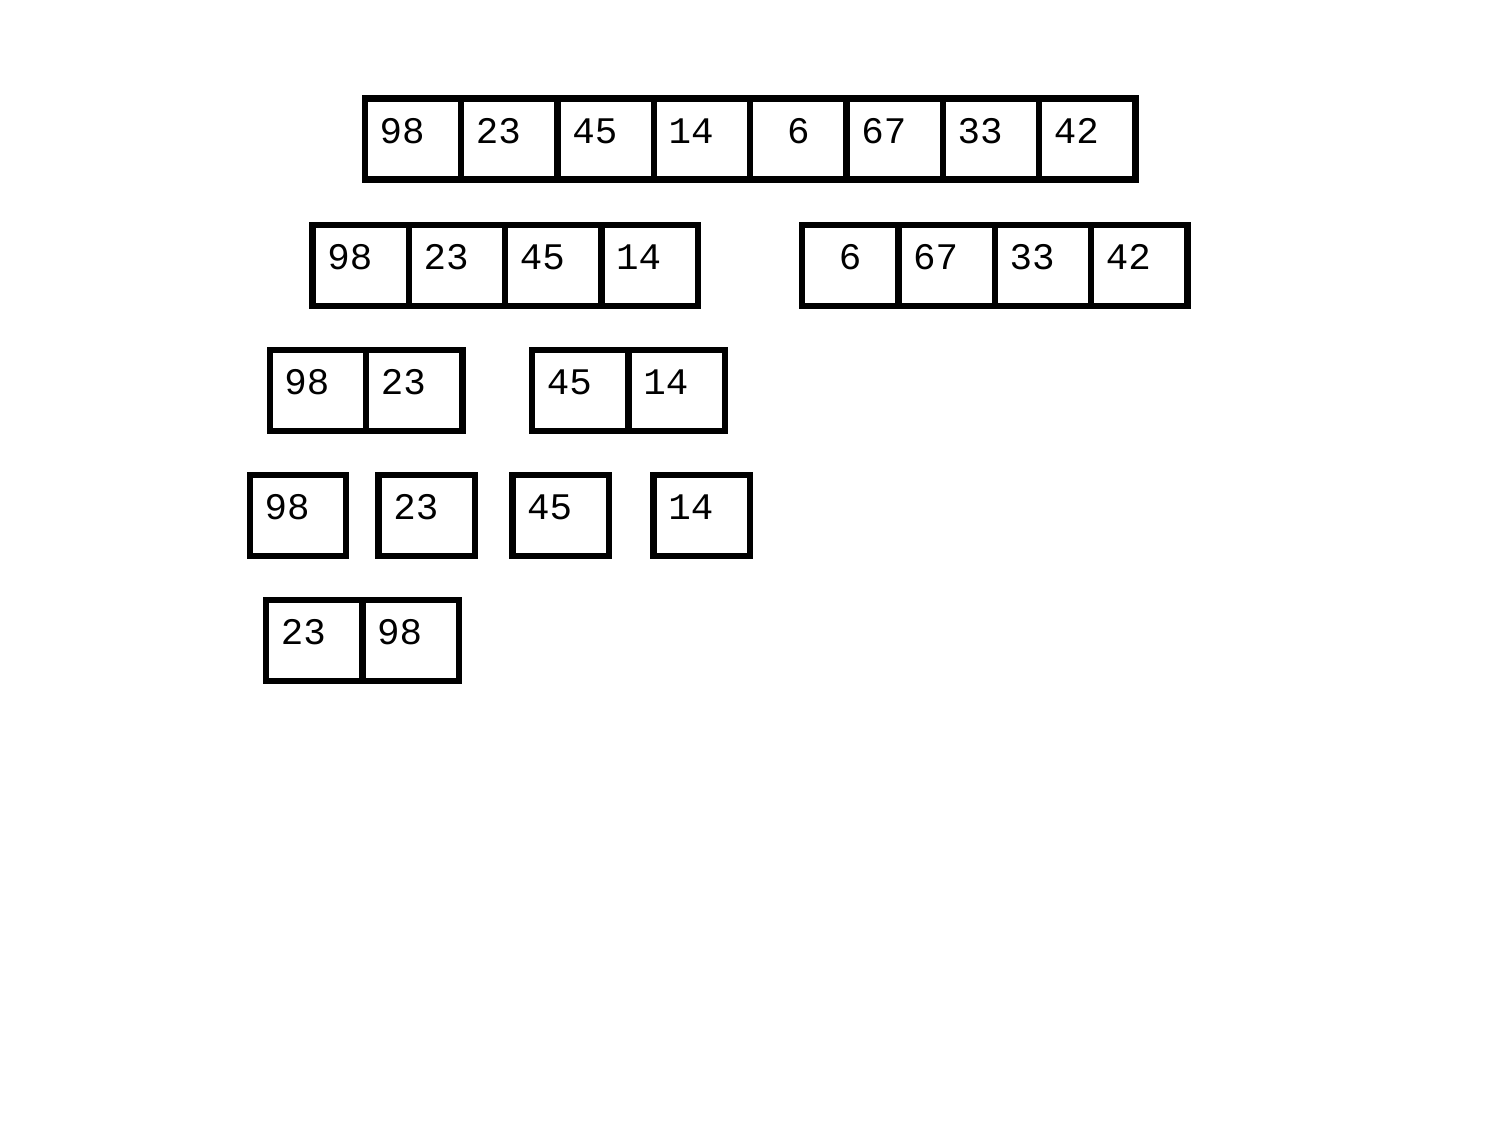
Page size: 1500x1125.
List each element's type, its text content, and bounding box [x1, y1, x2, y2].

text_box 23 [367, 349, 463, 432]
text_box 23 [409, 224, 506, 307]
text_box 23 [266, 599, 362, 682]
text_box 98 [362, 599, 459, 682]
text_box 98 [364, 98, 462, 180]
text_box 23 [378, 474, 475, 557]
text_box 67 [847, 98, 942, 180]
text_box 67 [899, 224, 994, 307]
text_box 98 [269, 349, 367, 432]
text_box 14 [601, 224, 698, 307]
text_box 42 [1091, 224, 1188, 307]
text_box 6 [802, 224, 899, 307]
text_box 6 [750, 98, 847, 180]
text_box 14 [653, 98, 750, 180]
text_box 14 [653, 474, 750, 557]
text_box 45 [558, 98, 653, 180]
text_box 23 [462, 98, 558, 180]
text_box 33 [942, 98, 1039, 180]
text_box 14 [628, 349, 725, 432]
text_box 98 [312, 224, 409, 307]
text_box 98 [249, 474, 347, 557]
text_box 42 [1039, 98, 1136, 180]
text_box 33 [994, 224, 1091, 307]
text_box 45 [512, 474, 609, 557]
text_box 45 [532, 349, 628, 432]
text_box 45 [506, 224, 601, 307]
